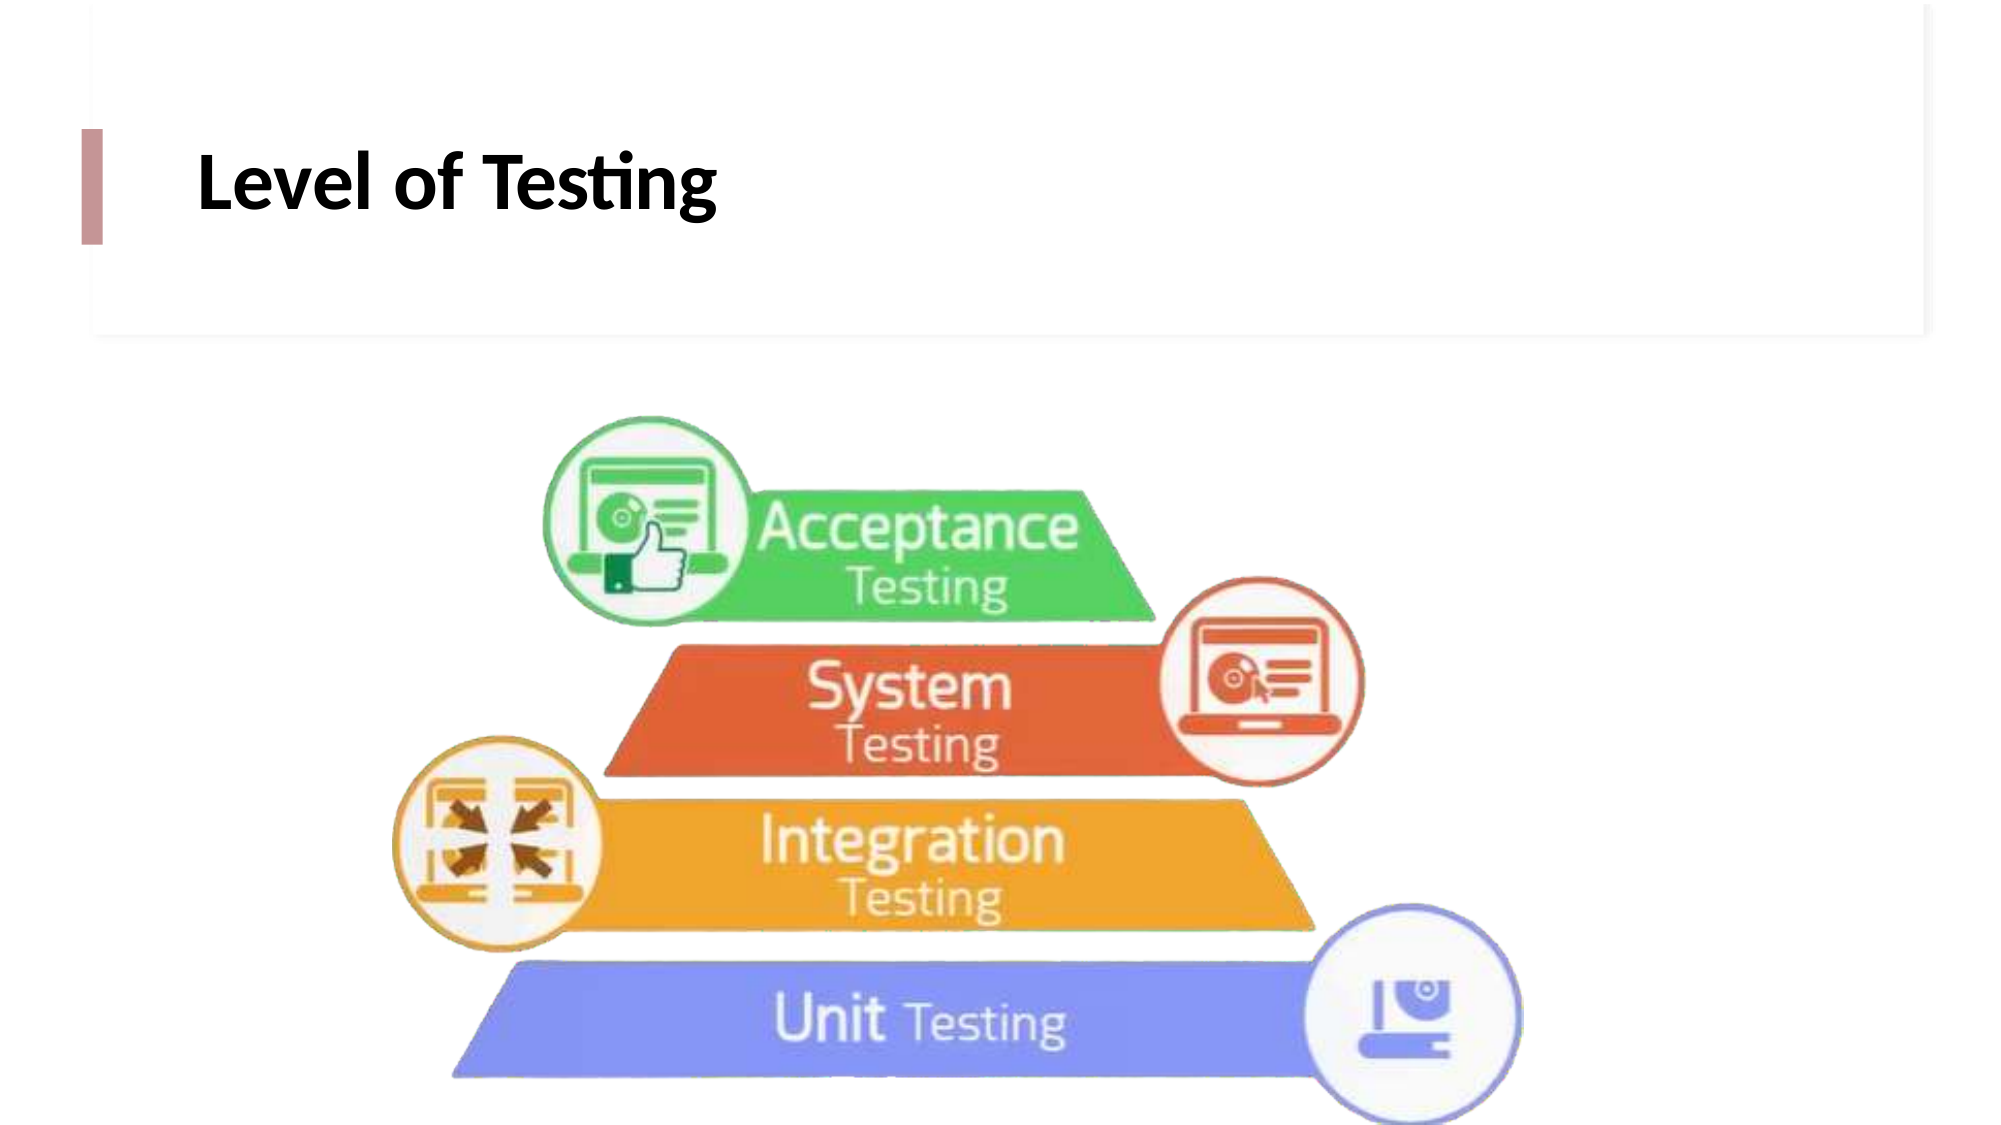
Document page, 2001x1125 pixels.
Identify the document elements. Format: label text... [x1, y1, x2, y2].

picture [89, 0, 1936, 344]
title Level of Testing [195, 124, 729, 315]
picture [392, 415, 1524, 1125]
